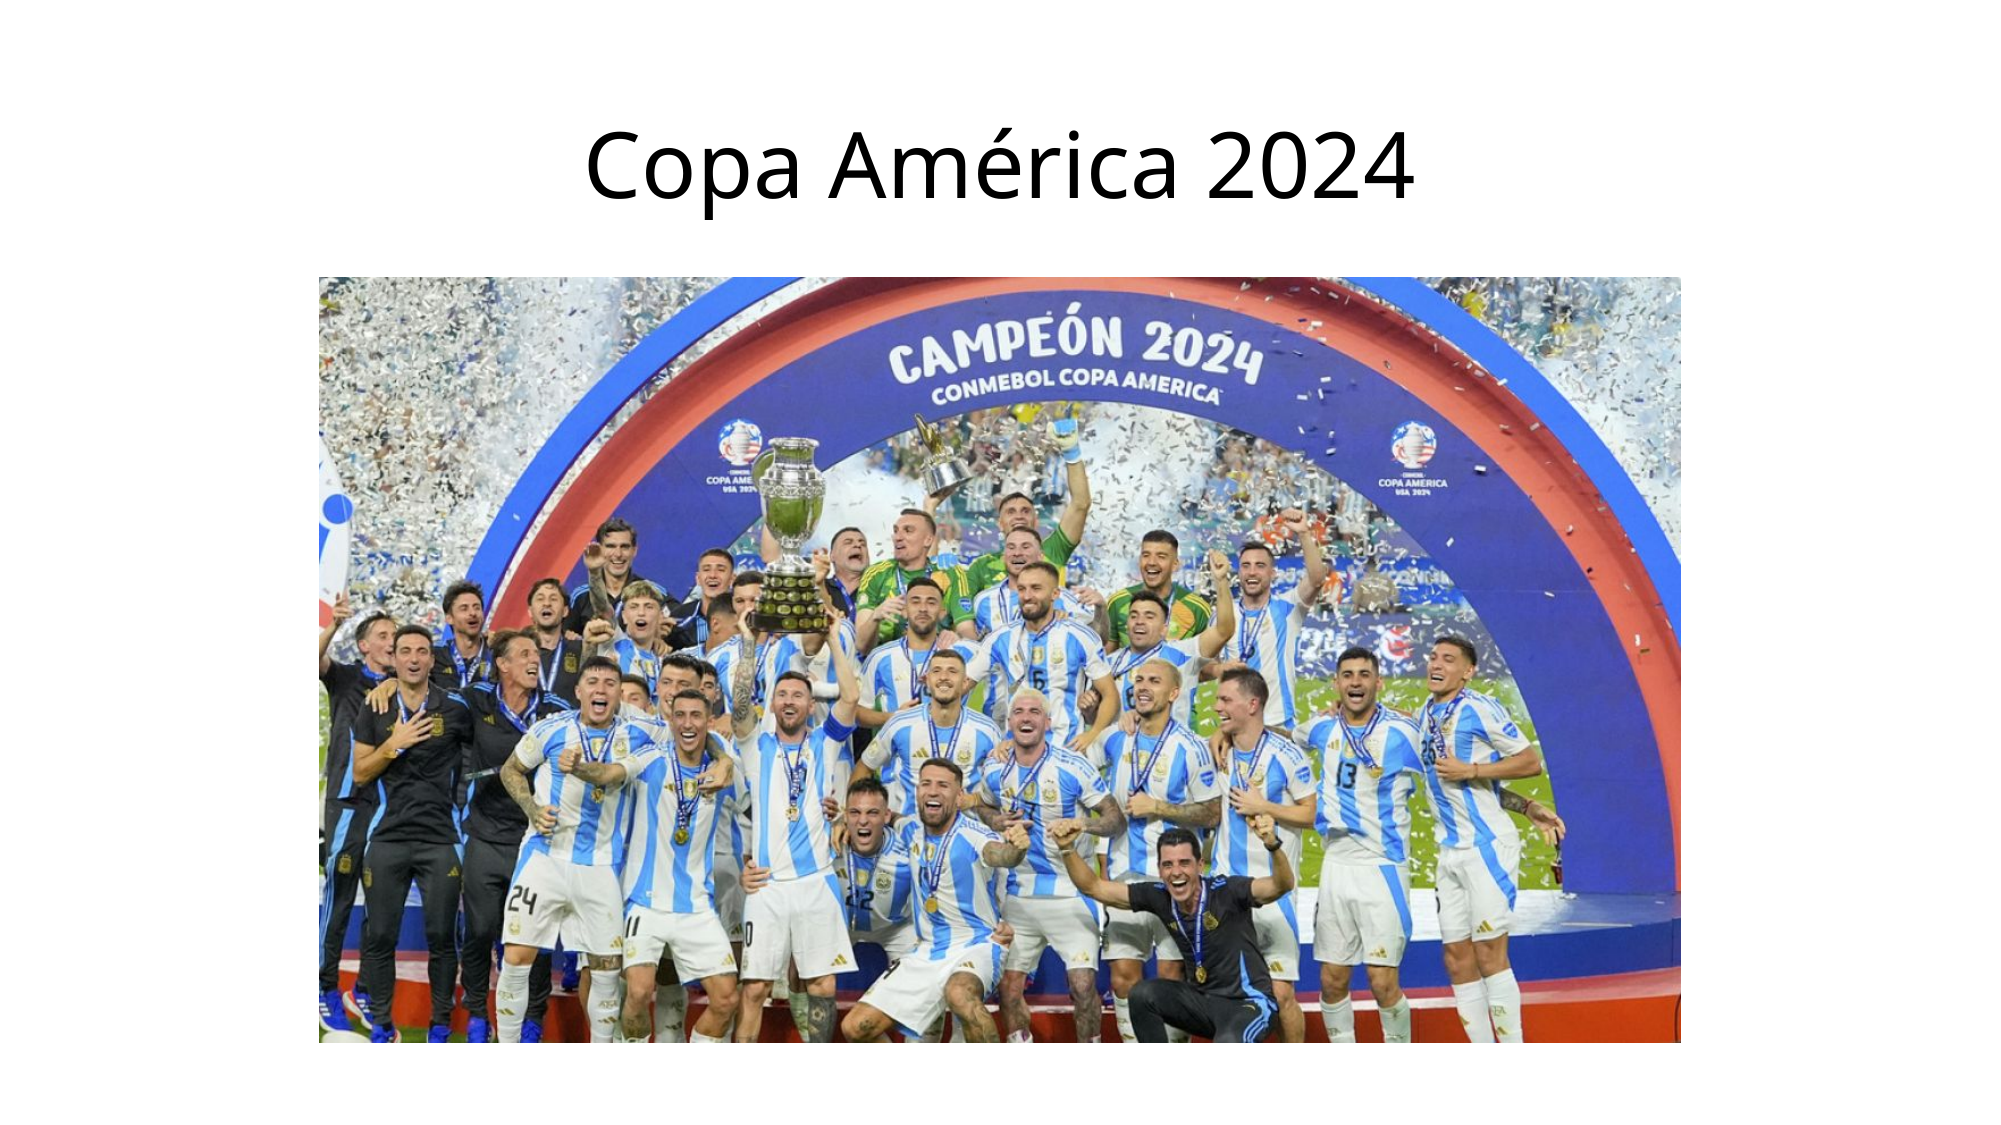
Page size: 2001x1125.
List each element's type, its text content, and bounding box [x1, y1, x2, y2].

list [318, 276, 1681, 1044]
title Copa América 2024 [137, 59, 1863, 278]
